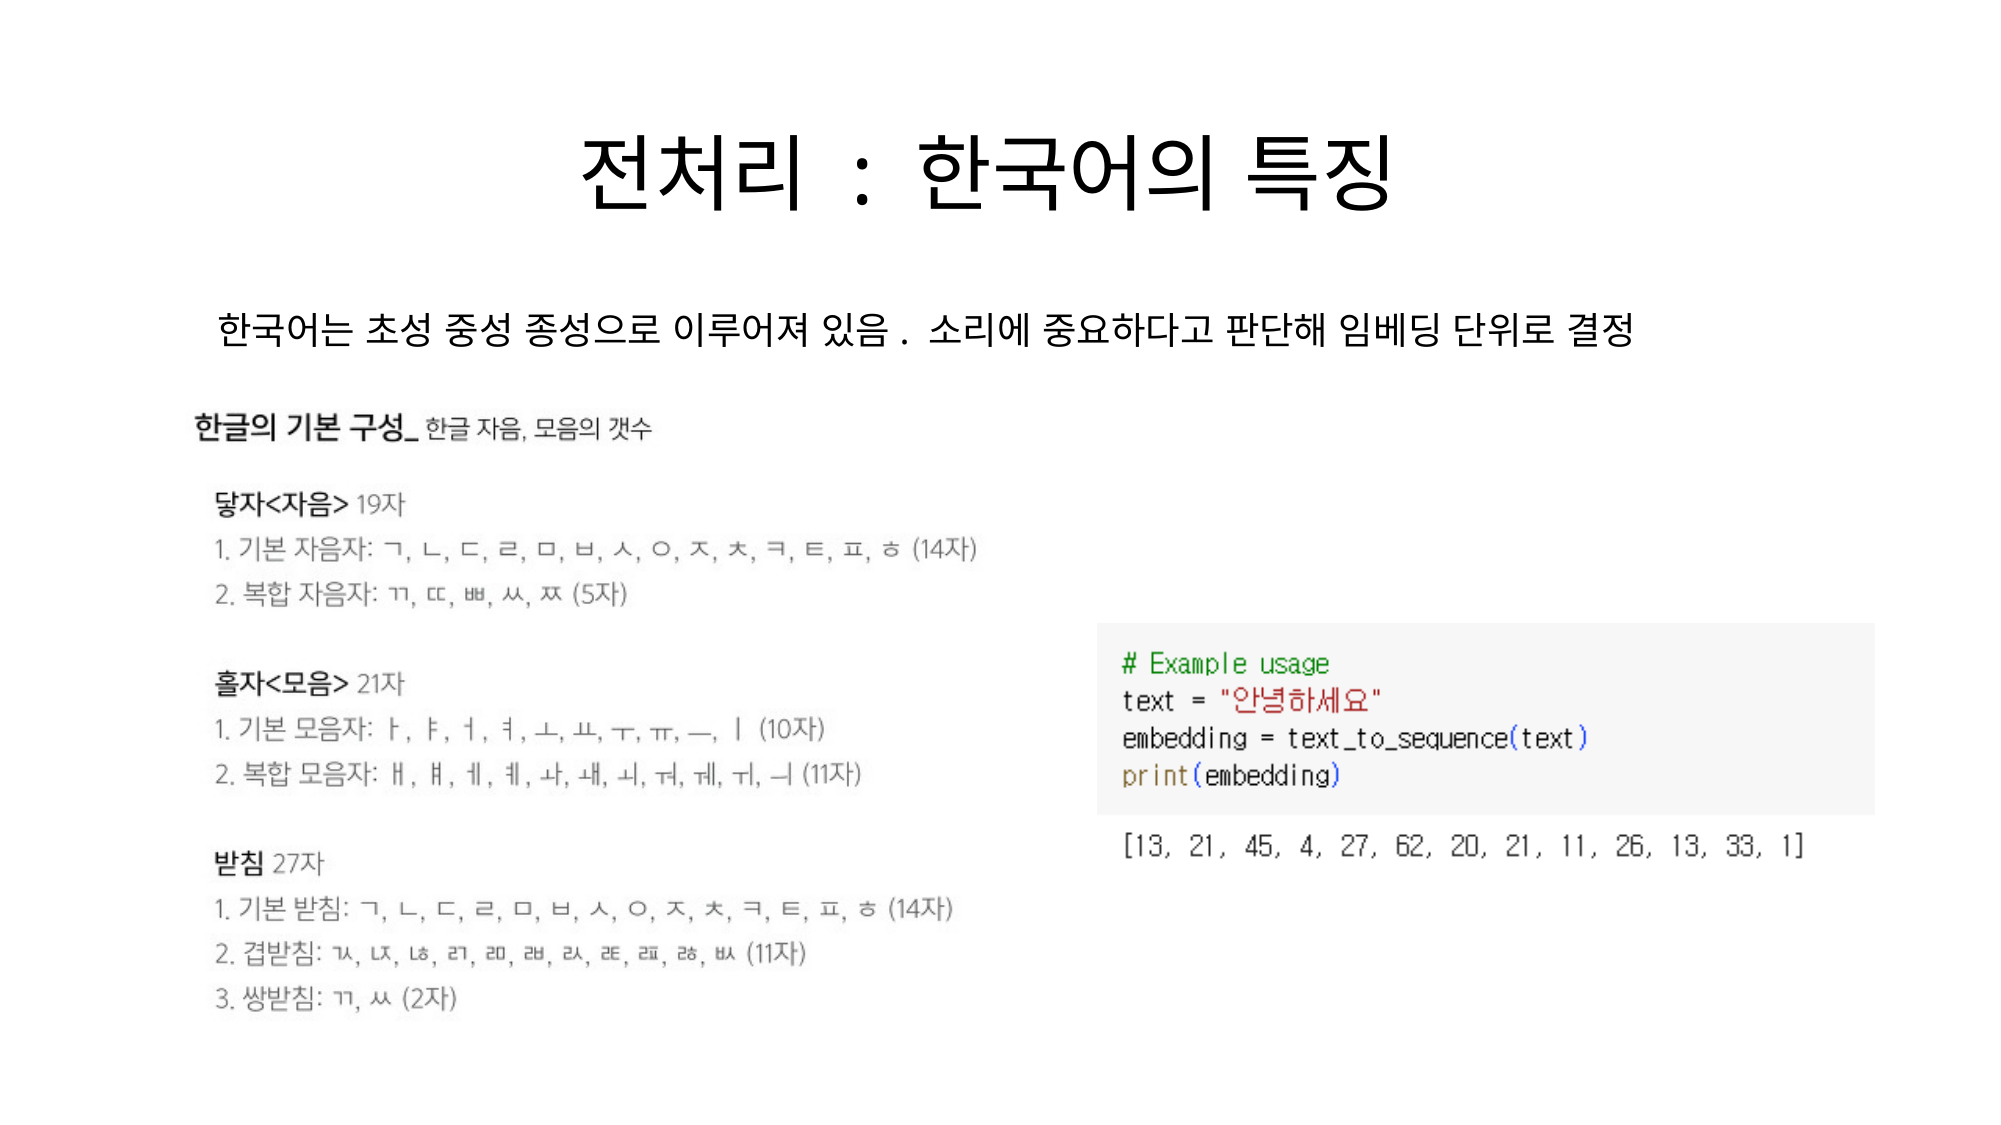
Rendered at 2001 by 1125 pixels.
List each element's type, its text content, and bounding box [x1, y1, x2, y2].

picture [1097, 623, 1875, 893]
picture [170, 393, 1079, 1030]
text_box 한국어는 초성 중성 종성으로 이루어져 있음. 소리에 중요하다고 판단해 임베딩 단위로 결정 [202, 299, 1906, 360]
title 전처리 : 한국어의 특징 [249, 61, 1750, 299]
